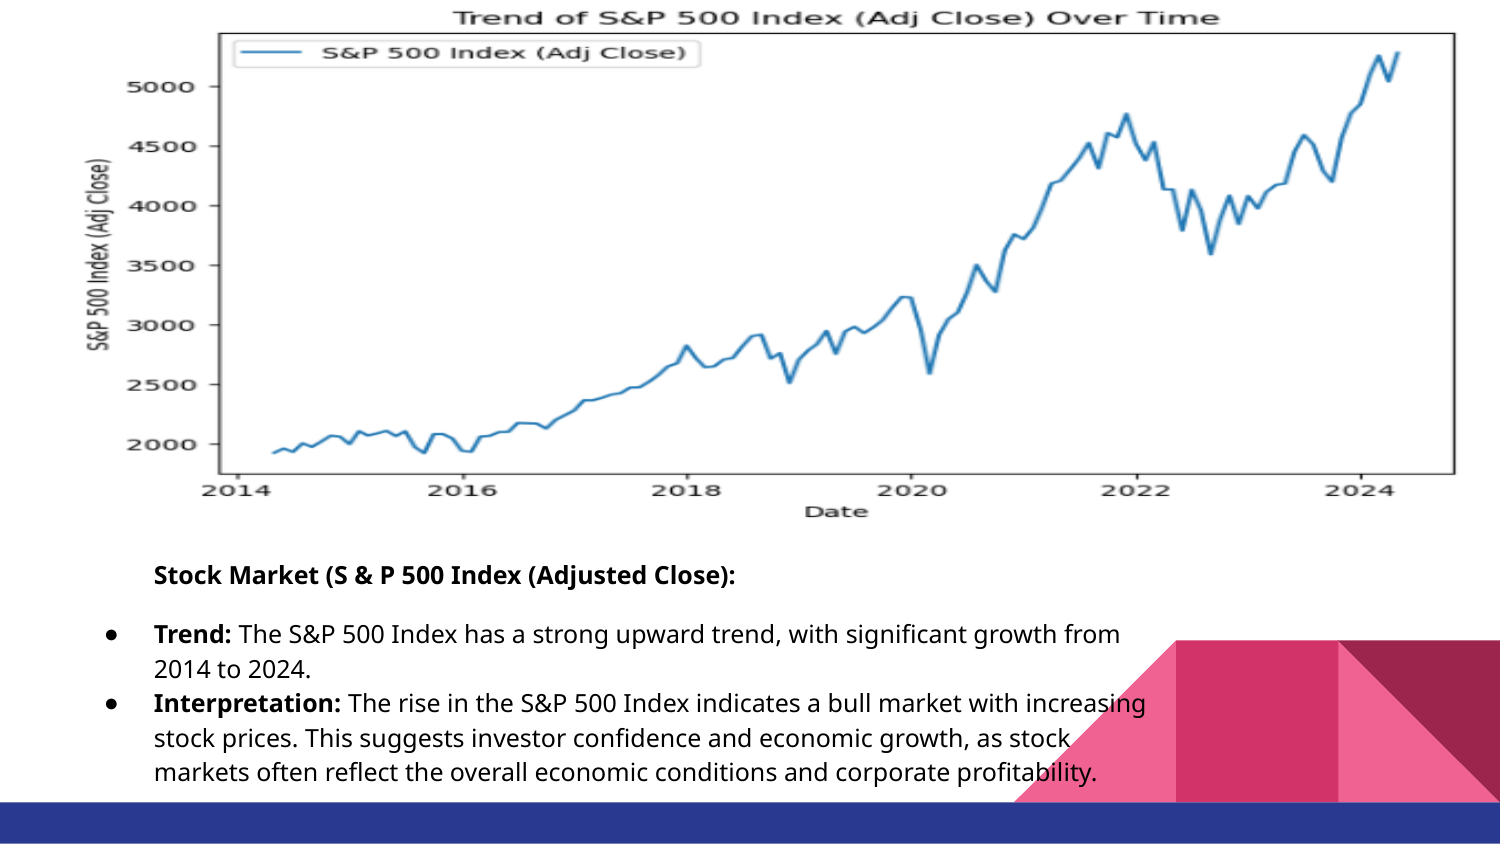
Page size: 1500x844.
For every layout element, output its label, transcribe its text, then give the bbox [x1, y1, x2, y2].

picture [9, 0, 1465, 524]
text_box Stock Market (S & P 500 Index (Adjusted Close): Trend: The S&P 500 Index has a strong upward trend, with significant growth from 2014 to 2024. Interpretation: The rise in the S&P 500 Index indicates a bull market with increasing stock prices. This suggests investor confidence and economic growth, as stock markets often reflect the overall economic conditions and corporate profitability. [63, 540, 1174, 844]
